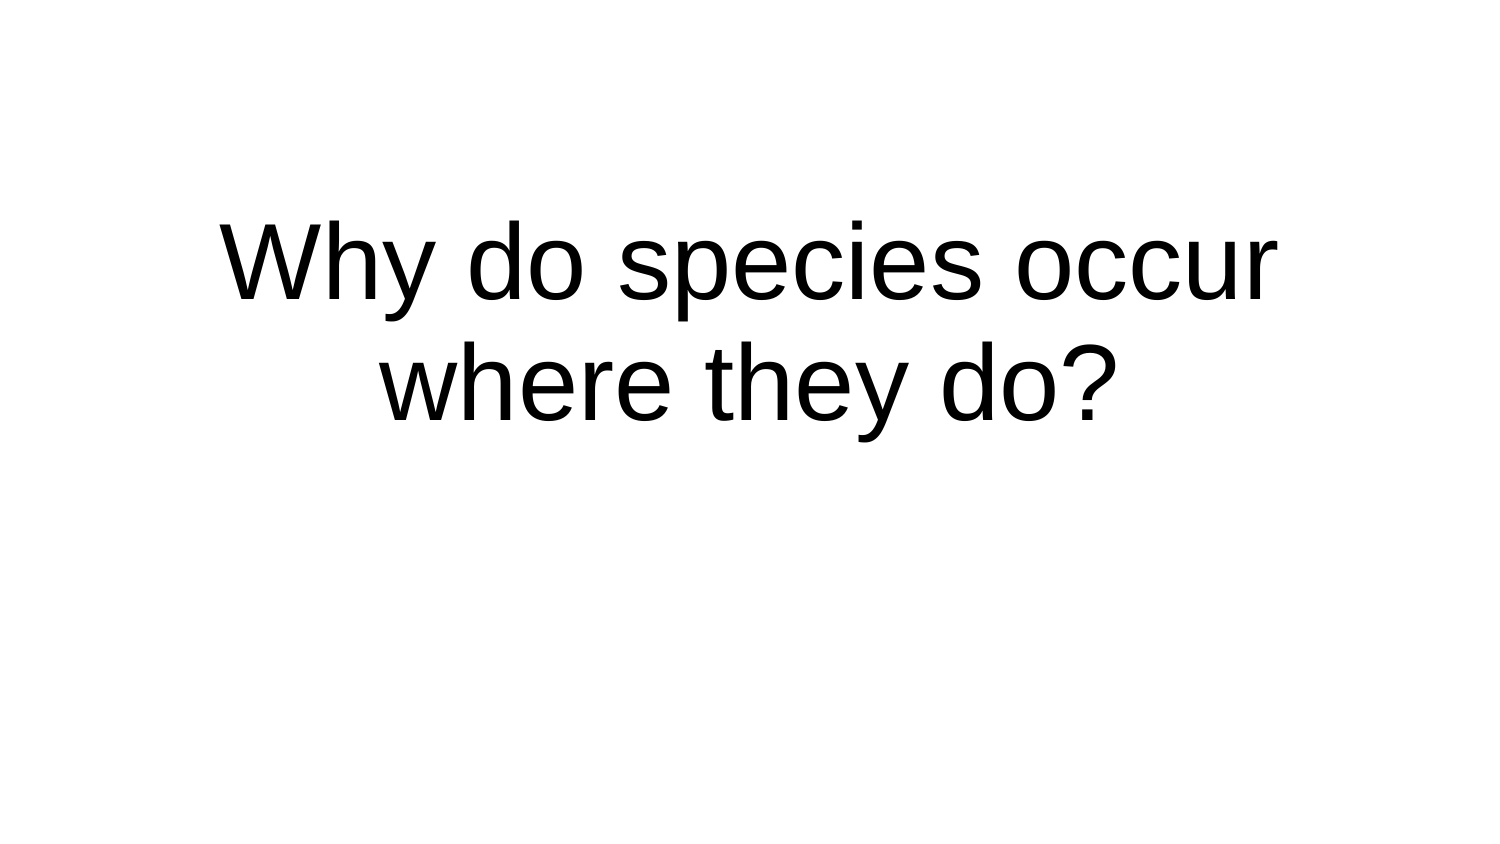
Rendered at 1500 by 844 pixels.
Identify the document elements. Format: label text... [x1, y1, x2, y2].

title Why do species occur where they do? [51, 122, 1449, 459]
